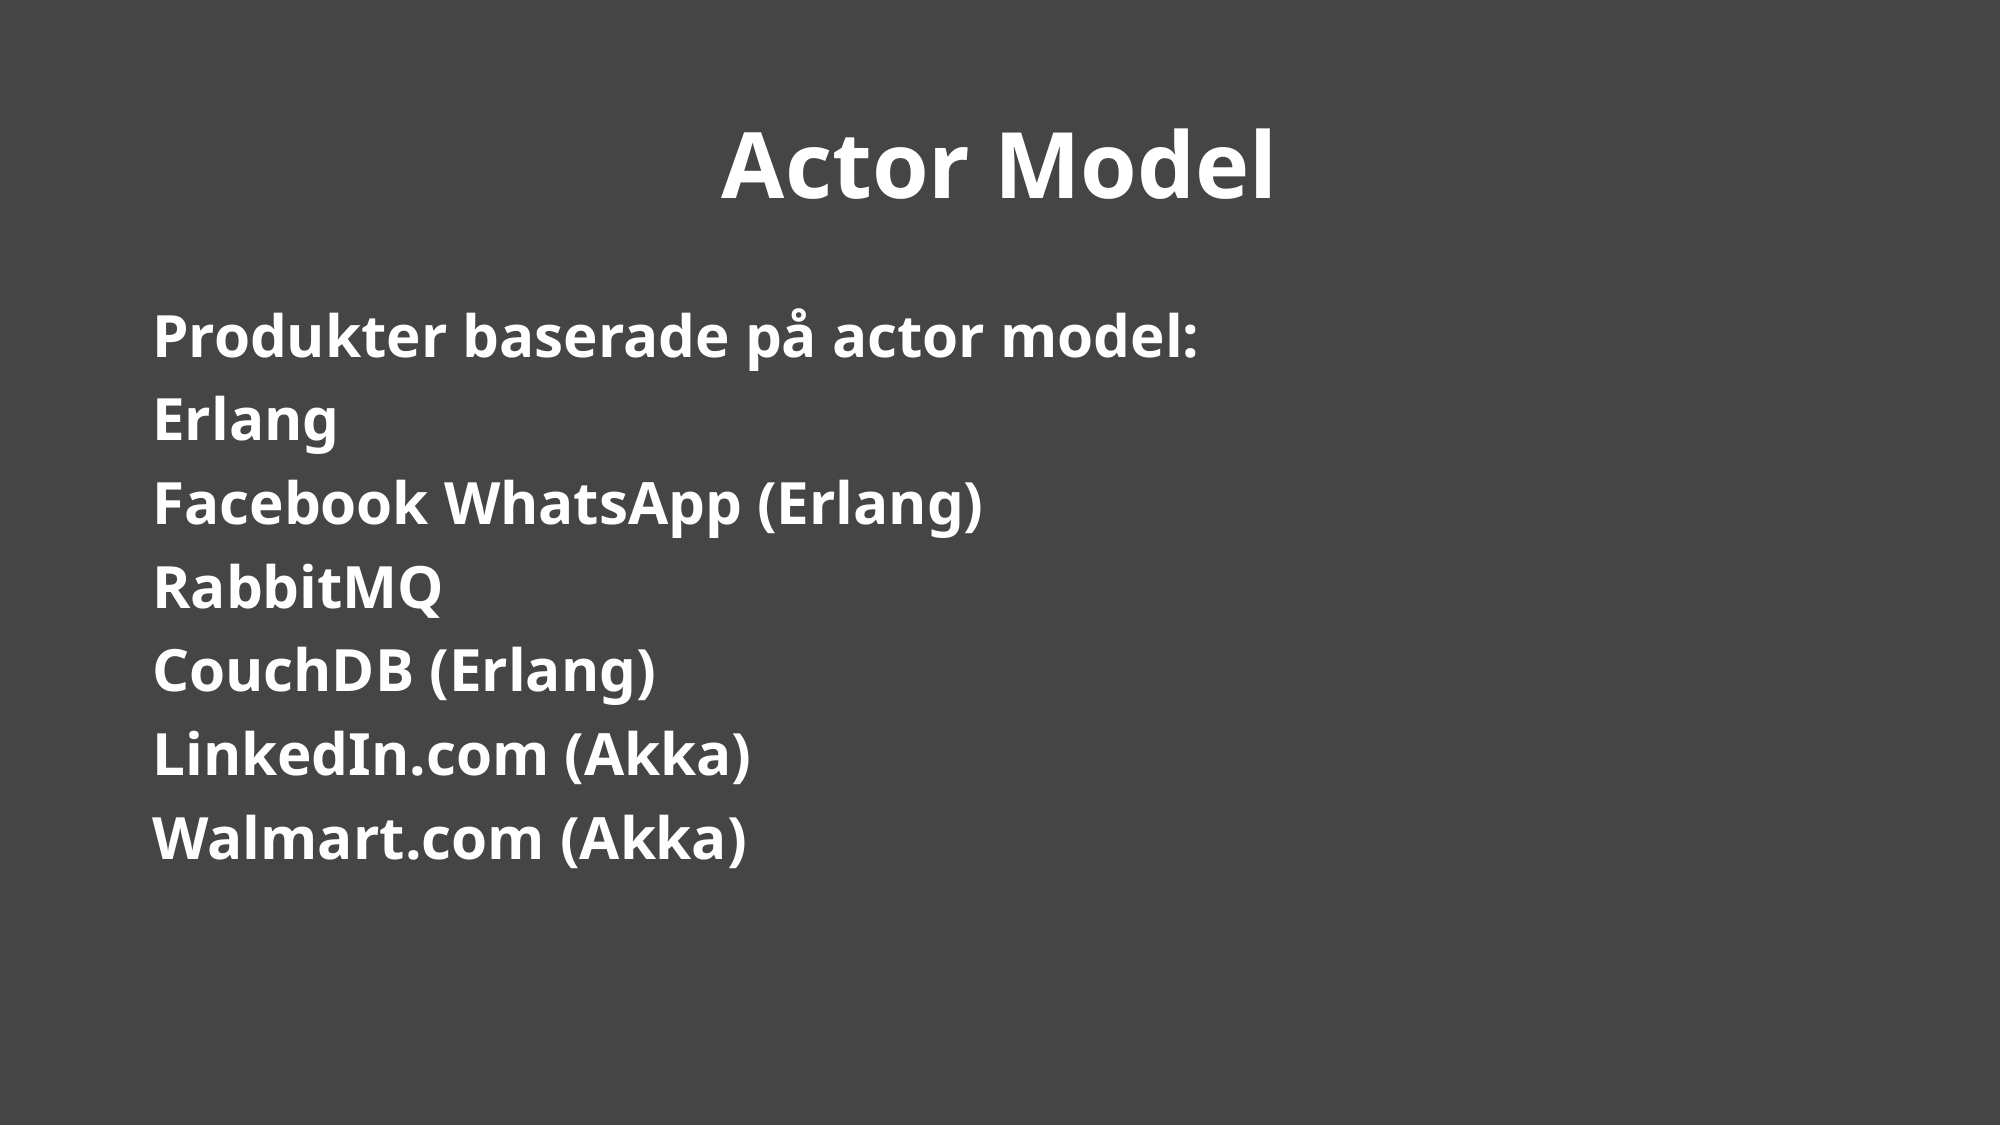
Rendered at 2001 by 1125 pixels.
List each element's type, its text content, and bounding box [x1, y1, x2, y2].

list Produkter baserade på actor model: Erlang Facebook WhatsApp (Erlang) RabbitMQ CouchDB (Erlang) LinkedIn.com (Akka) Walmart.com (Akka) [137, 299, 1863, 1014]
title Actor Model [137, 59, 1863, 278]
